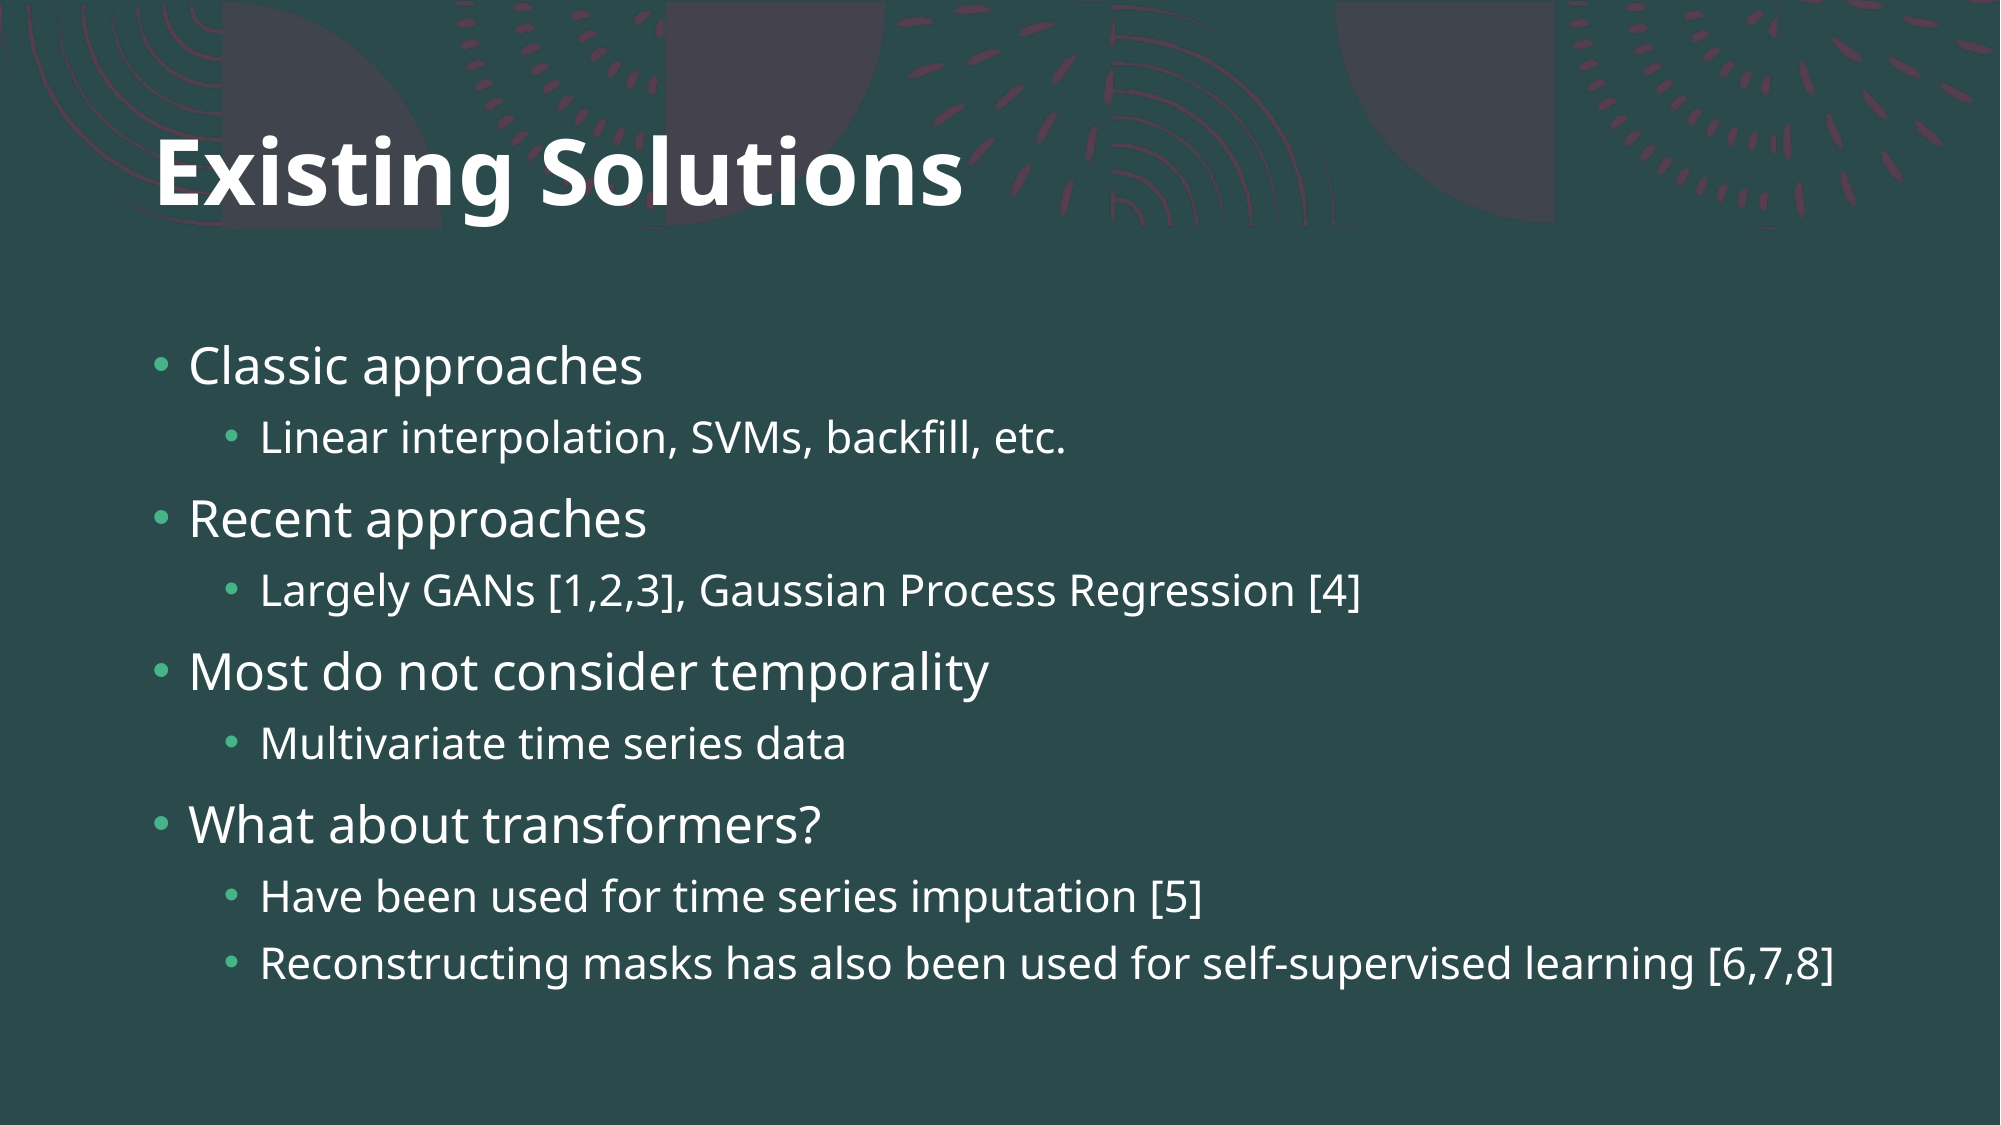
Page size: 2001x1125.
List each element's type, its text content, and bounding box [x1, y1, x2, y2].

title Existing Solutions [137, 60, 1863, 278]
list Classic approaches Linear interpolation, SVMs, backfill, etc. Recent approaches Largely GANs [1,2,3], Gaussian Process Regression [4] Most do not consider temporality Multivariate time series data What about transformers? Have been used for time series imputation [5] Reconstructing masks has also been used for self-supervised learning [6,7,8] [137, 319, 1863, 1009]
